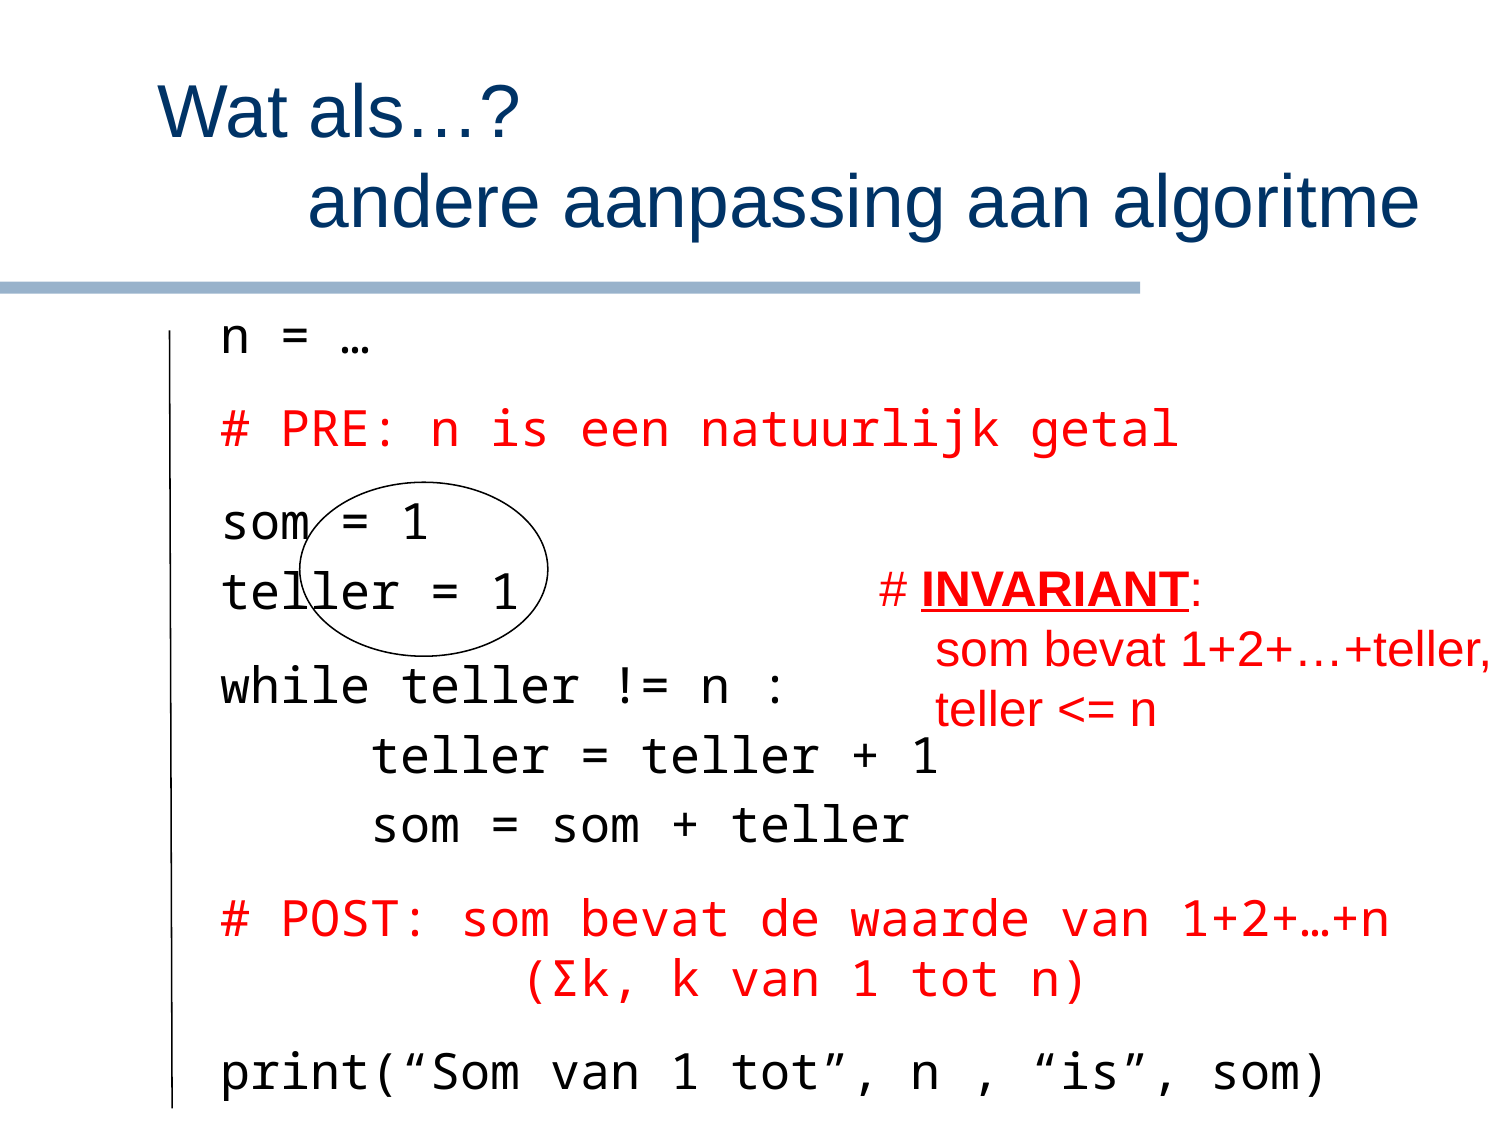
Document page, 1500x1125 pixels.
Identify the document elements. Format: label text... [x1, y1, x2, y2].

title Wat als…? andere aanpassing aan algoritme [142, 70, 1482, 250]
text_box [169, 330, 173, 1109]
list n = … # PRE: n is een natuurlijk getal som = 1 teller = 1 while teller != n : teller = teller + 1 som = som + teller # POST: som bevat de waarde van 1+2+…+n (Σk, k van 1 tot n) print(“Som van 1 tot”, n , “is”, som) [205, 295, 1500, 984]
text_box # INVARIANT: som bevat 1+2+…+teller, teller <= n [864, 548, 1500, 744]
